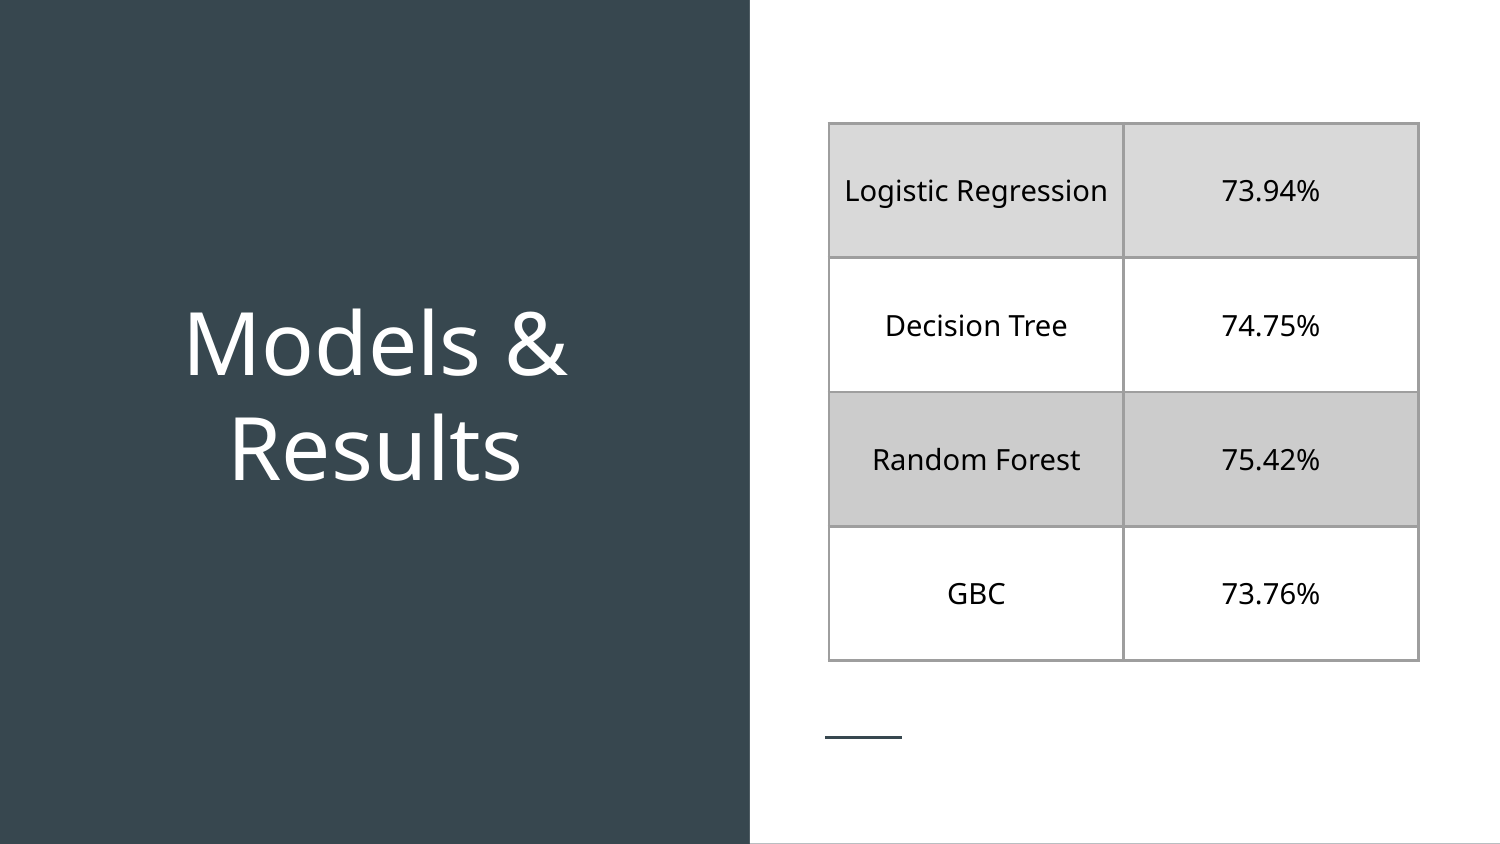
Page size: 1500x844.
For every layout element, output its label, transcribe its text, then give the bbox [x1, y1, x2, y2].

table_cell GBC [830, 528, 1122, 659]
table_header 73.94% [1125, 125, 1417, 256]
title Models & Results [43, 190, 708, 596]
table_cell Random Forest [830, 393, 1122, 525]
table_cell 74.75% [1125, 259, 1417, 391]
table_cell 73.76% [1125, 528, 1417, 659]
table_cell Decision Tree [830, 259, 1122, 391]
table_header Logistic Regression [830, 125, 1122, 256]
table_cell 75.42% [1125, 393, 1417, 525]
